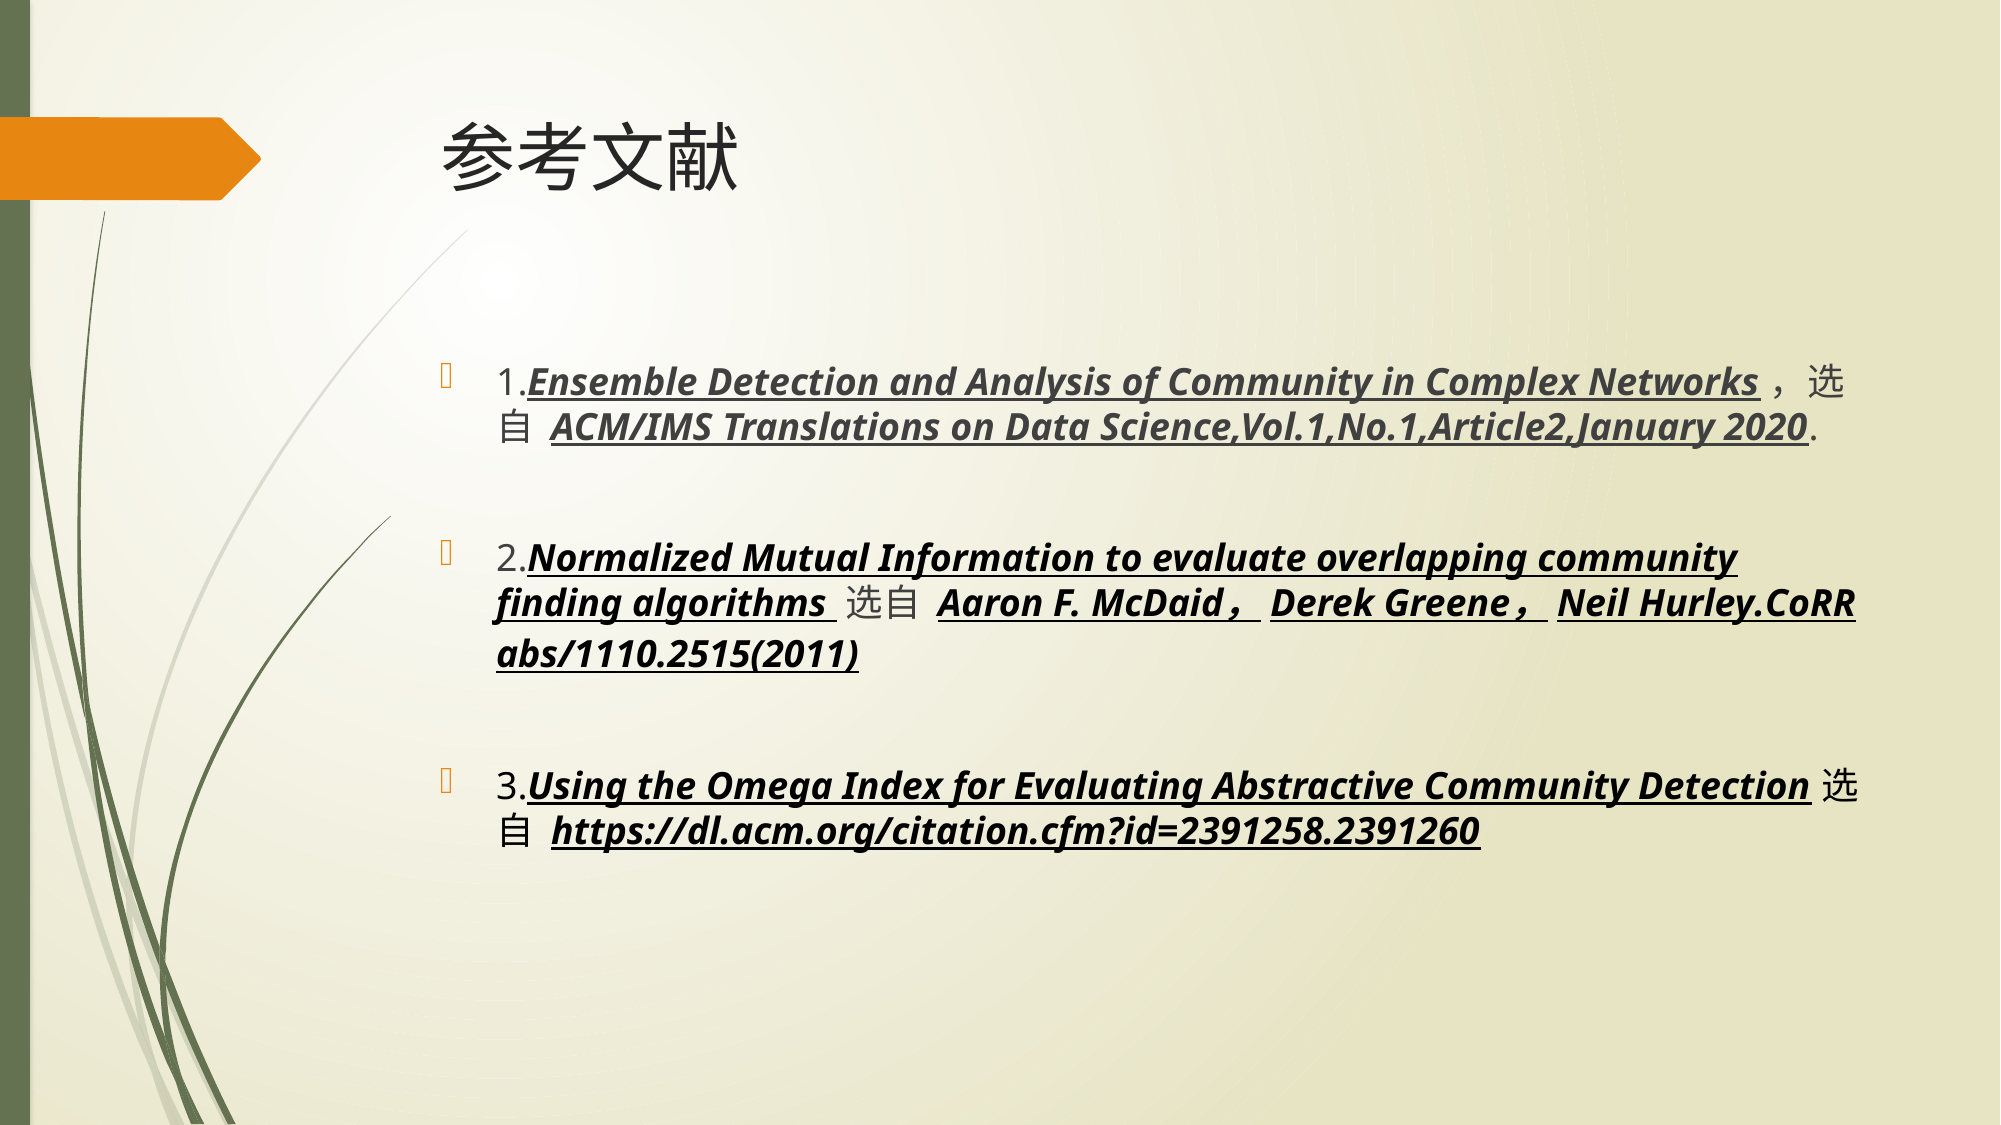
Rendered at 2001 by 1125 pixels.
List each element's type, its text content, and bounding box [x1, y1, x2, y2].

title 参考文献 [425, 102, 1888, 313]
list 1.Ensemble Detection and Analysis of Community in Complex Networks，选自 ACM/IMS Translations on Data Science,Vol.1,No.1,Article2,January 2020. 2.Normalized Mutual Information to evaluate overlapping community finding algorithms 选自 Aaron F. McDaid，Derek Greene，Neil Hurley.CoRR abs/1110.2515(2011) 3.Using the Omega Index for Evaluating Abstractive Community Detection选自 https://dl.acm.org/citation.cfm?id=2391258.2391260 [424, 350, 1888, 970]
